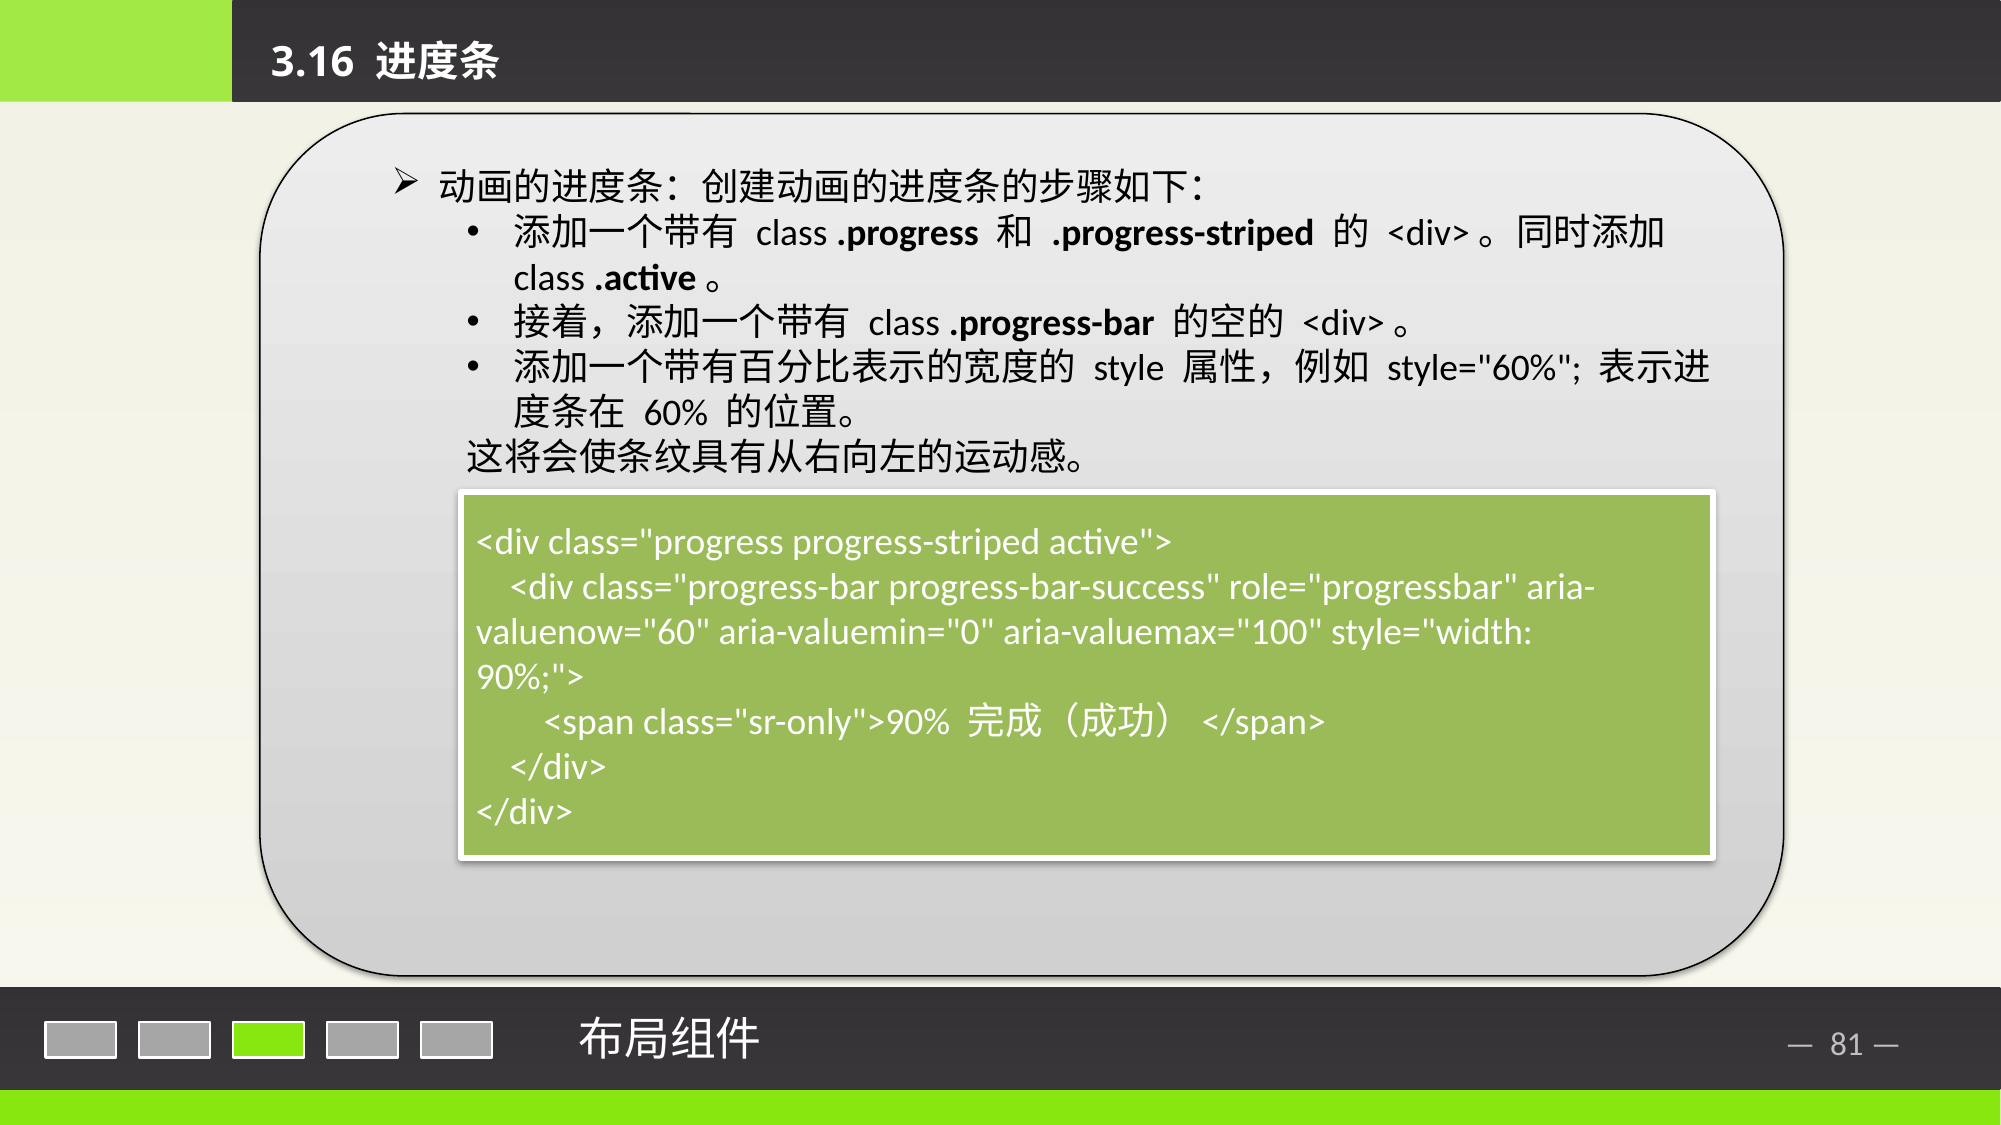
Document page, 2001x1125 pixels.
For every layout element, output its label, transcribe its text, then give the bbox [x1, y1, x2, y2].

text_box 3.16 进度条 [256, 27, 871, 93]
text_box 动画的进度条：创建动画的进度条的步骤如下： 添加一个带有 class .progress 和 .progress-striped 的 <div>。同时添加 class .active。 接着，添加一个带有 class .progress-bar 的空的 <div>。 添加一个带有百分比表示的宽度的 style 属性，例如 style="60%"; 表示进度条在 60% 的位置。 这将会使条纹具有从右向左的运动感。 [259, 112, 1785, 977]
text_box <div class="progress progress-striped active"> <div class="progress-bar progress-bar-success" role="progressbar" aria- valuenow="60" aria-valuemin="0" aria-valuemax="100" style="width: 90%;"> <span class="sr-only">90% 完成（成功）</span> </div> </div> [458, 489, 1716, 861]
